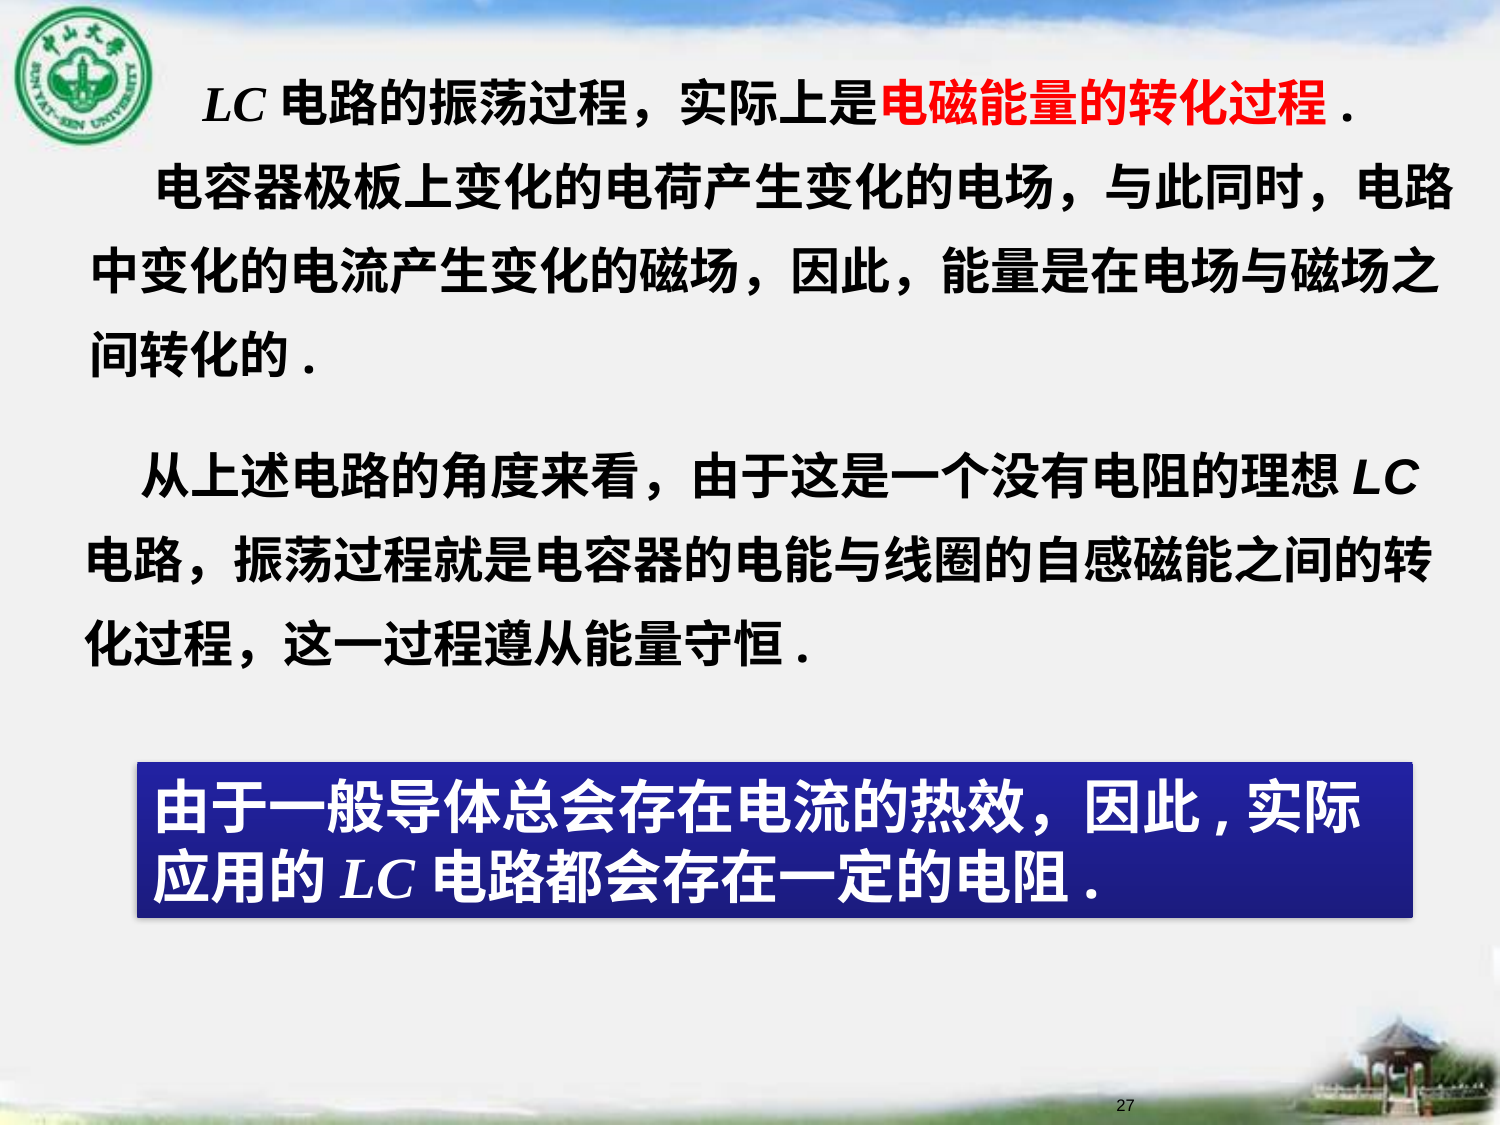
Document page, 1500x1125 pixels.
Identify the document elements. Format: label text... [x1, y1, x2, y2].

text_box 从上述电路的角度来看，由于这是一个没有电阻的理想LC电路，振荡过程就是电容器的电能与线圈的自感磁能之间的转化过程，这一过程遵从能量守恒. [68, 412, 1482, 680]
text_box 由于一般导体总会存在电流的热效，因此,实际应用的LC电路都会存在一定的电阻. [137, 762, 1413, 918]
text_box LC电路的振荡过程，实际上是电磁能量的转化过程. 电容器极板上变化的电荷产生变化的电场，与此同时，电路中变化的电流产生变化的磁场，因此，能量是在电场与磁场之间转化的. [75, 39, 1475, 253]
slide_number 27 [1012, 1087, 1151, 1125]
picture [0, 0, 1500, 1125]
